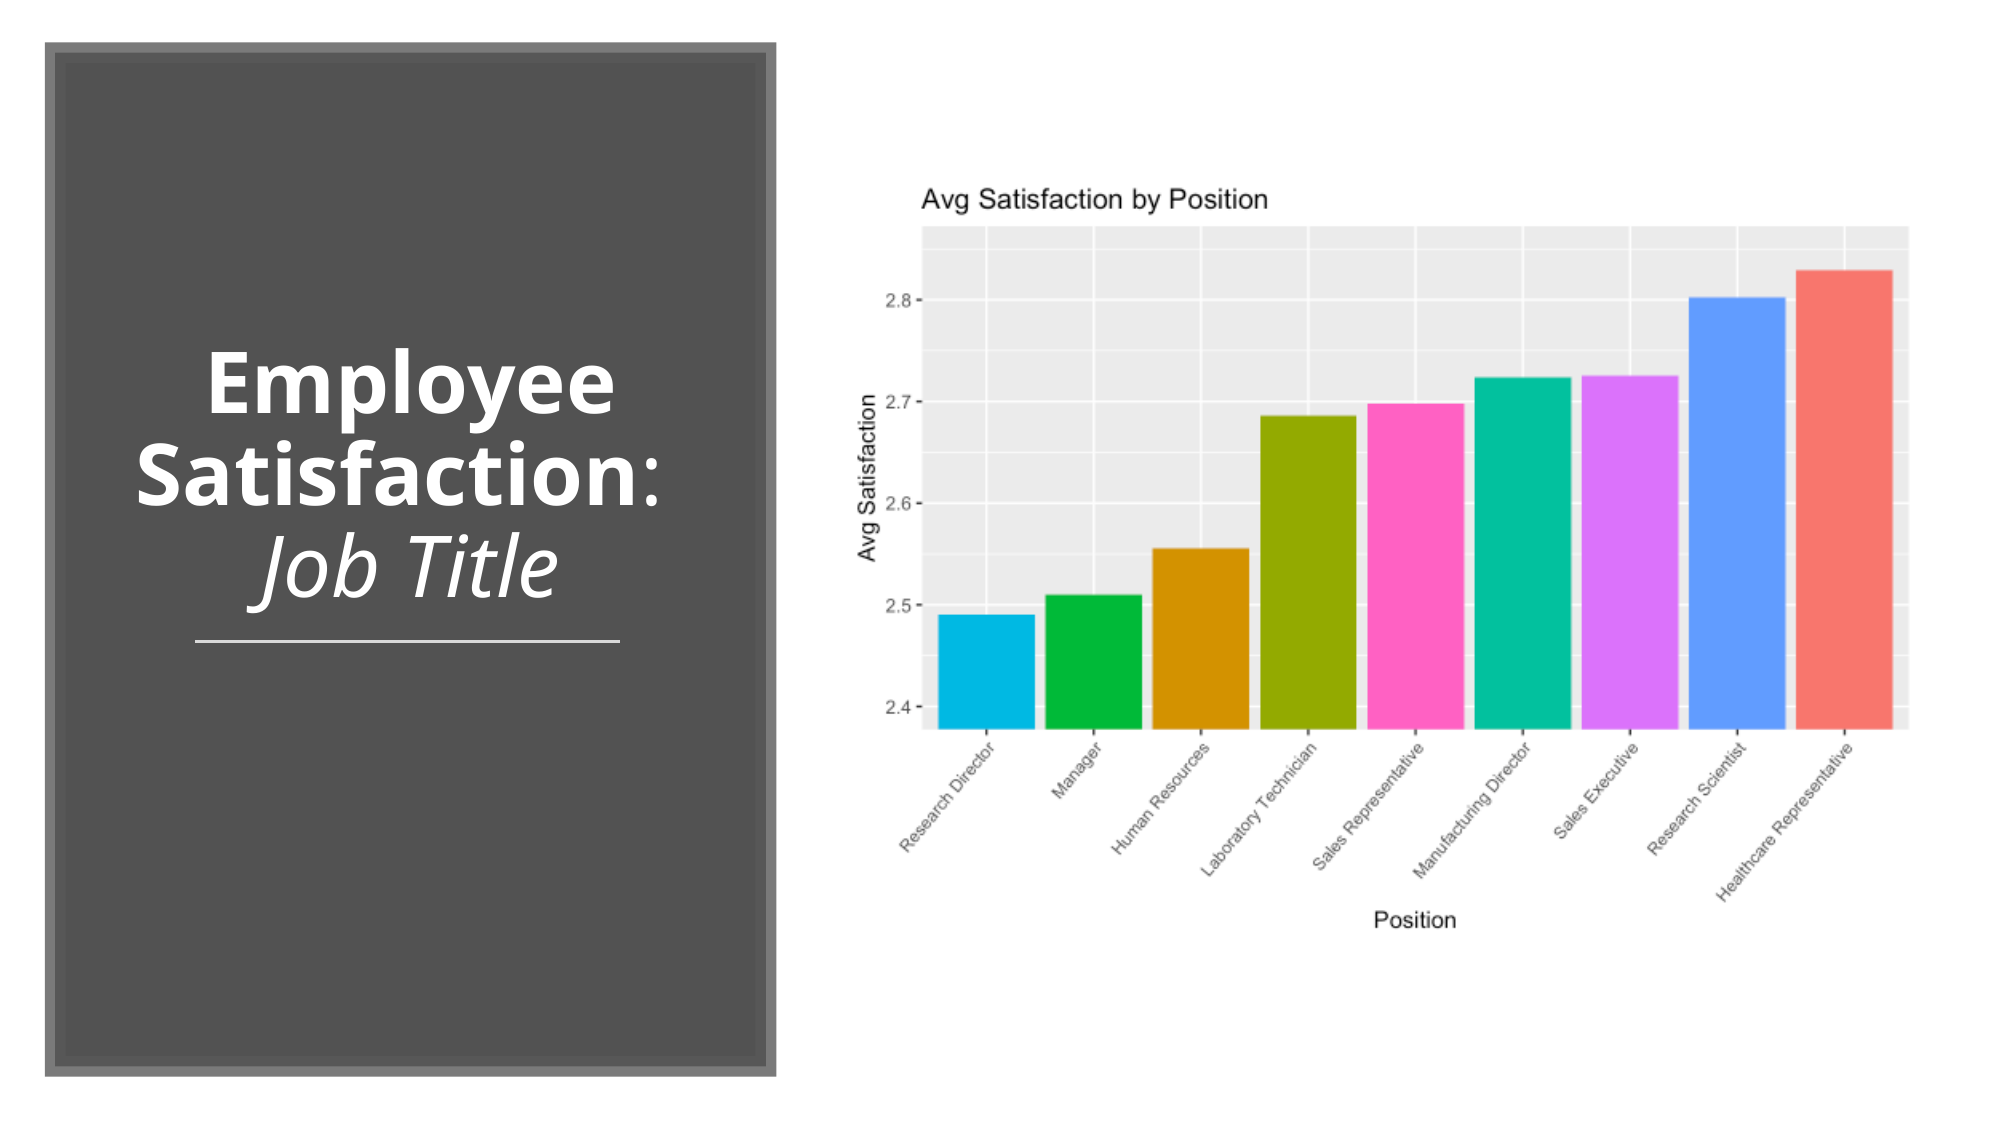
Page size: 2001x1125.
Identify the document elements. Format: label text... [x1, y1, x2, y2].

picture [845, 177, 1921, 949]
text_box [54, 52, 767, 1067]
title Employee Satisfaction: Job Title [110, 149, 711, 624]
